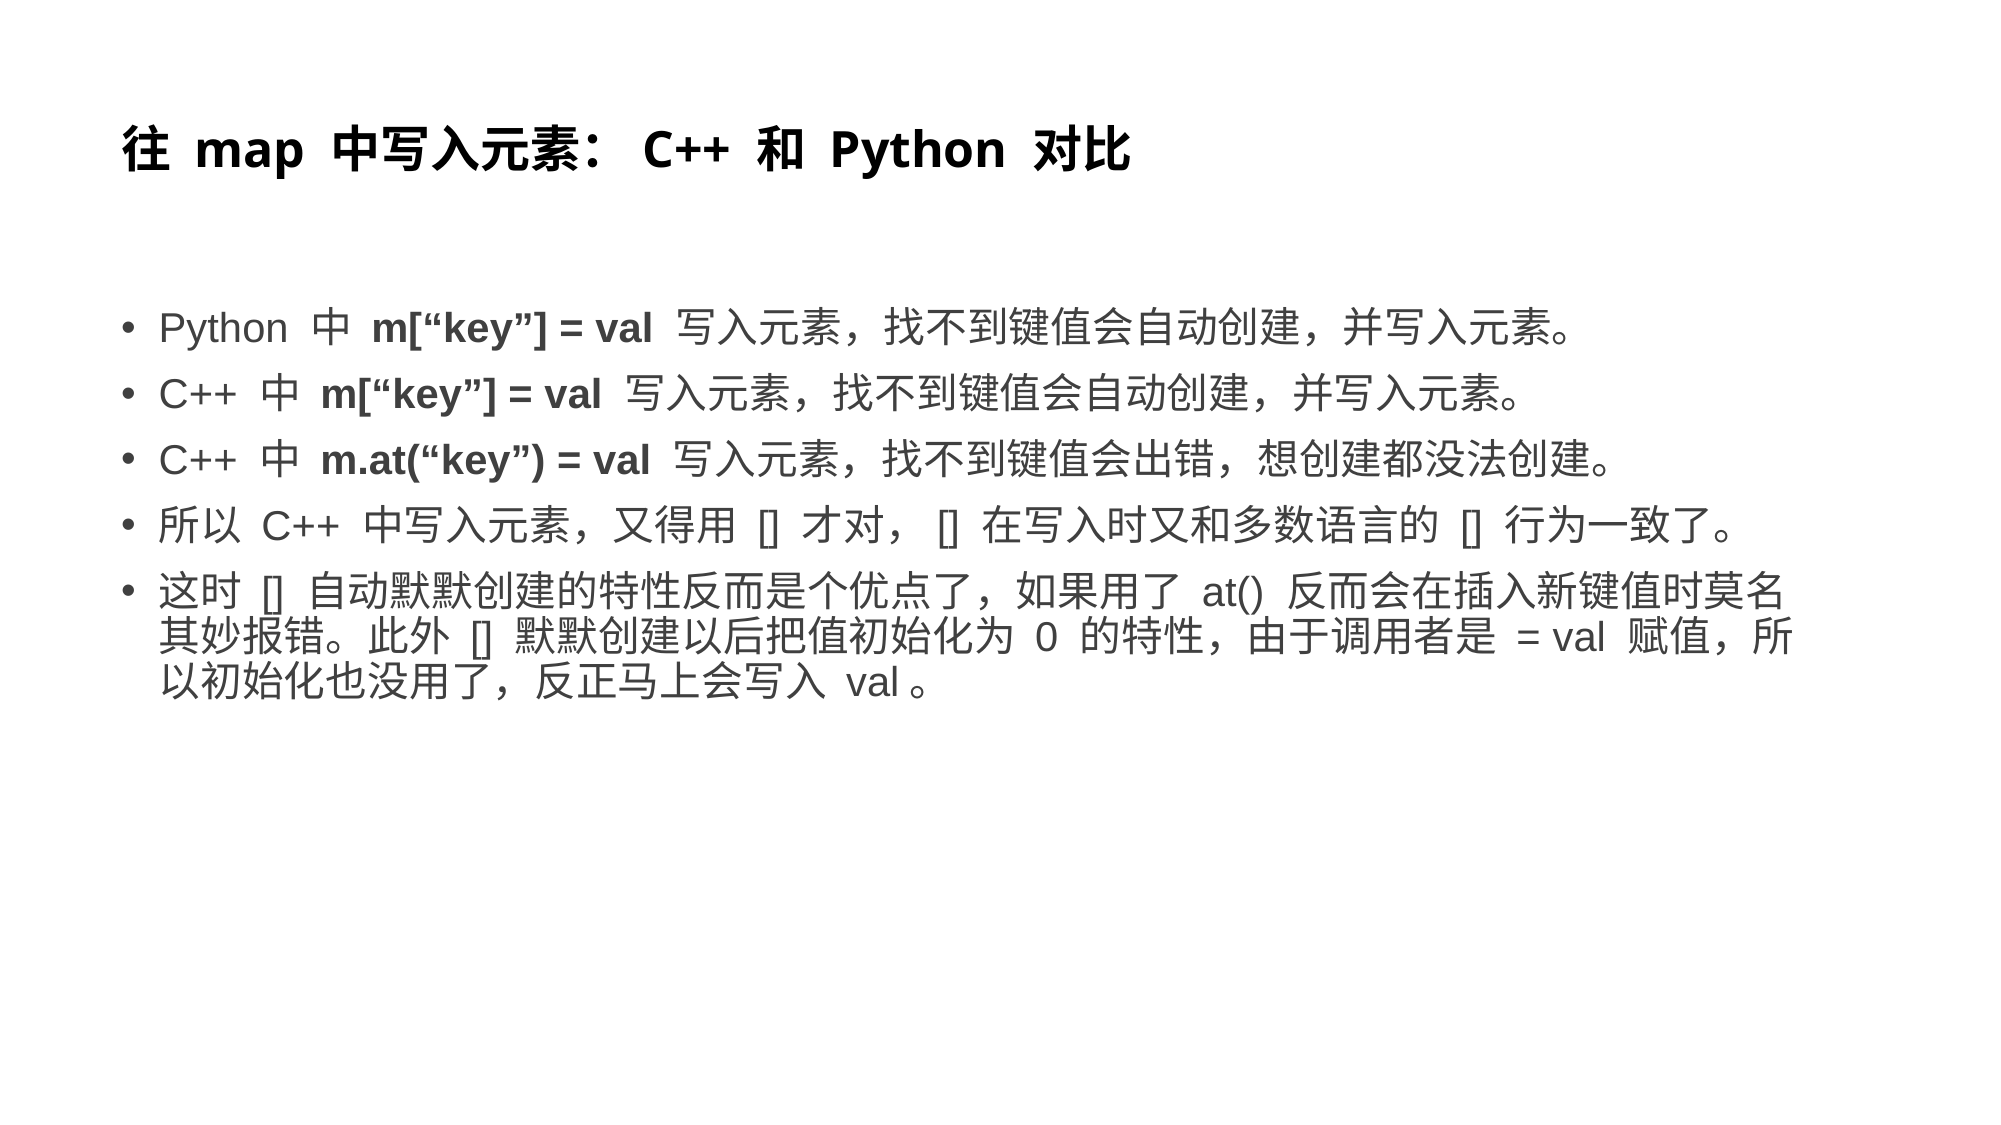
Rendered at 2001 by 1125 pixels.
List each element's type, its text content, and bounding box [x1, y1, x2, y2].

title 往 map 中写入元素：C++ 和 Python 对比 [106, 42, 1832, 260]
list Python 中 m[“key”] = val 写入元素，找不到键值会自动创建，并写入元素。 C++ 中 m[“key”] = val 写入元素，找不到键值会自动创建，并写入元素。 C++ 中 m.at(“key”) = val 写入元素，找不到键值会出错，想创建都没法创建。 所以 C++ 中写入元素，又得用 [] 才对，[] 在写入时又和多数语言的 [] 行为一致了。 这时 [] 自动默默创建的特性反而是个优点了，如果用了 at() 反而会在插入新键值时莫名其妙报错。此外 [] 默默创建以后把值初始化为 0 的特性，由于调用者是 = val 赋值，所以初始化也没用了，反正马上会写入 val。 [106, 299, 1832, 1014]
